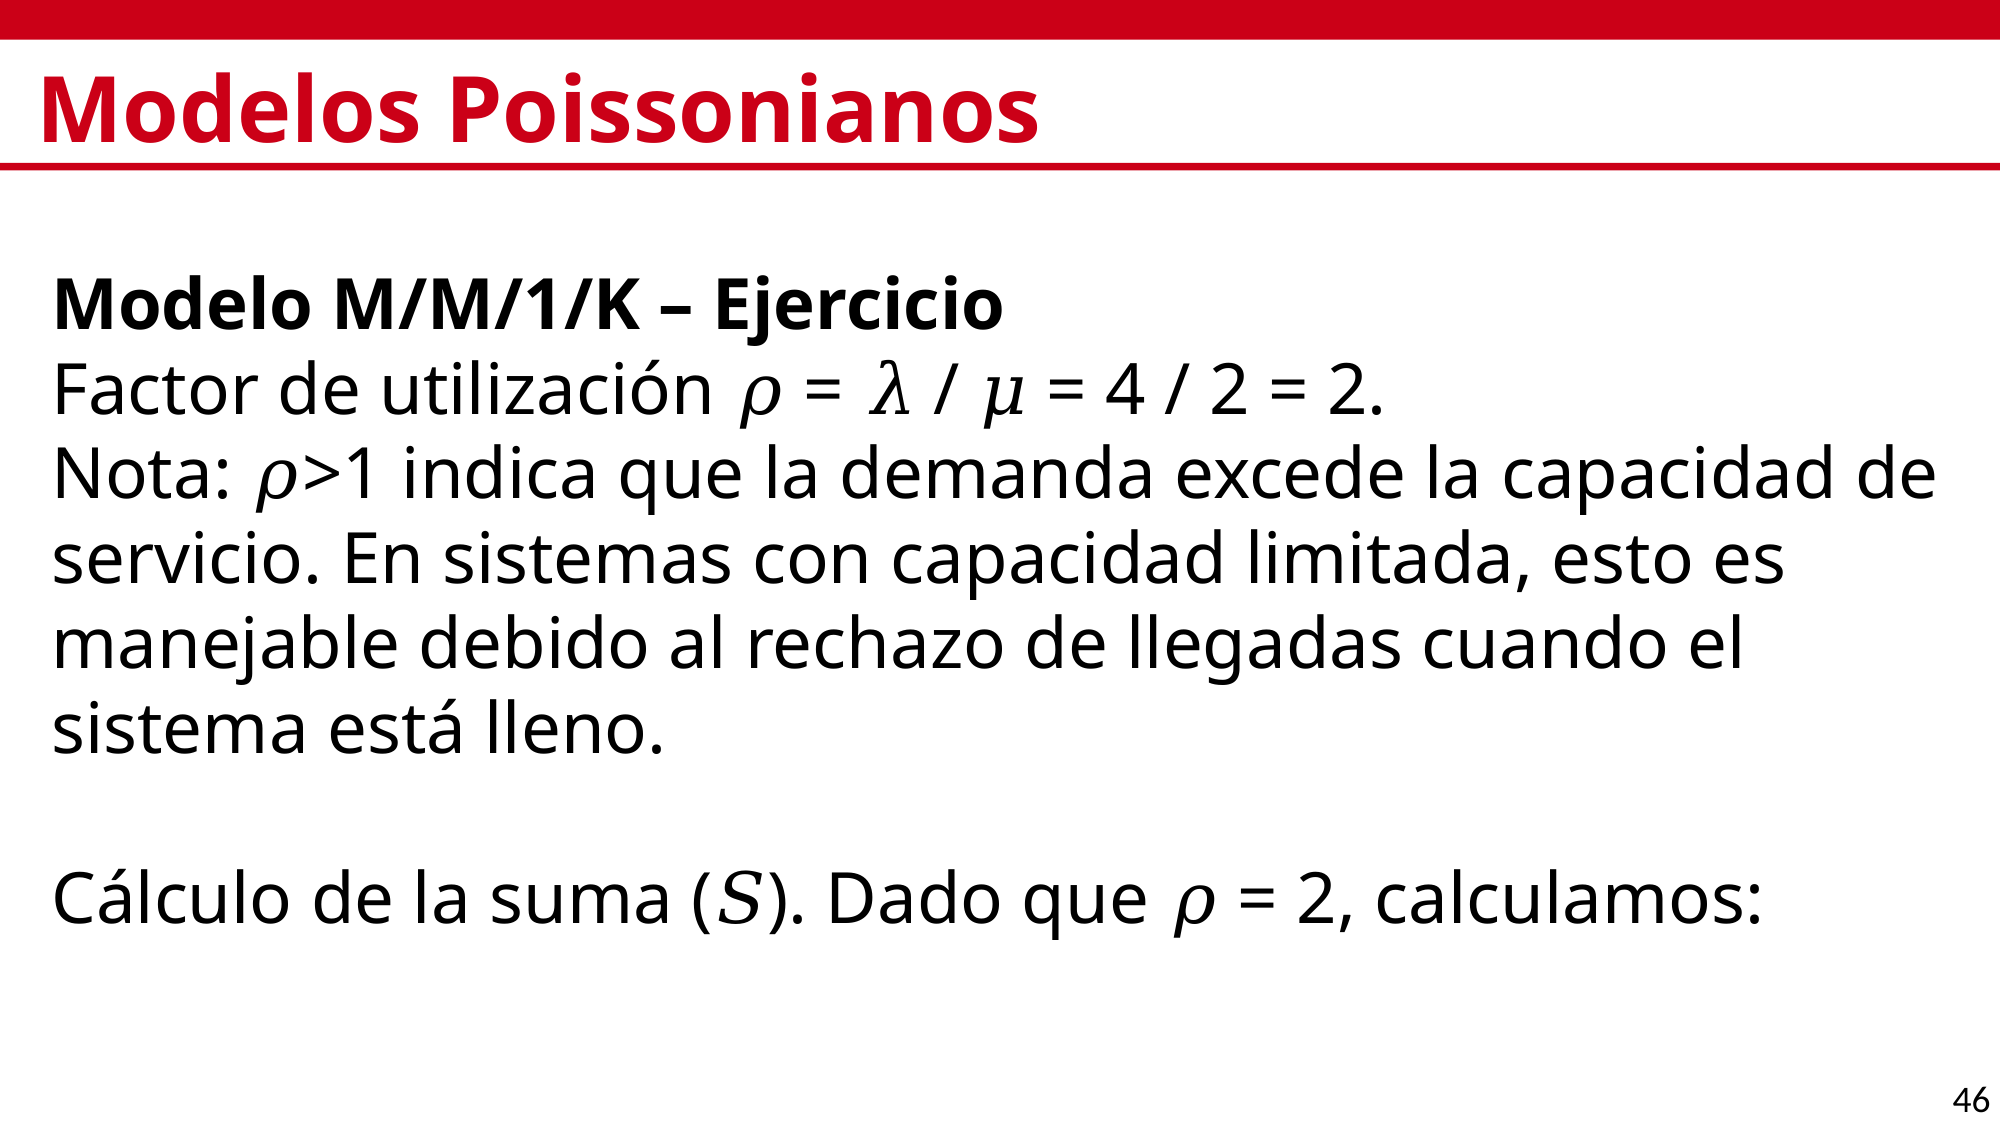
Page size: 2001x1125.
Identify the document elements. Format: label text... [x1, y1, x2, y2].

title Modelos Poissonianos [36, 57, 1964, 168]
slide_number 46 [1937, 1067, 2000, 1125]
